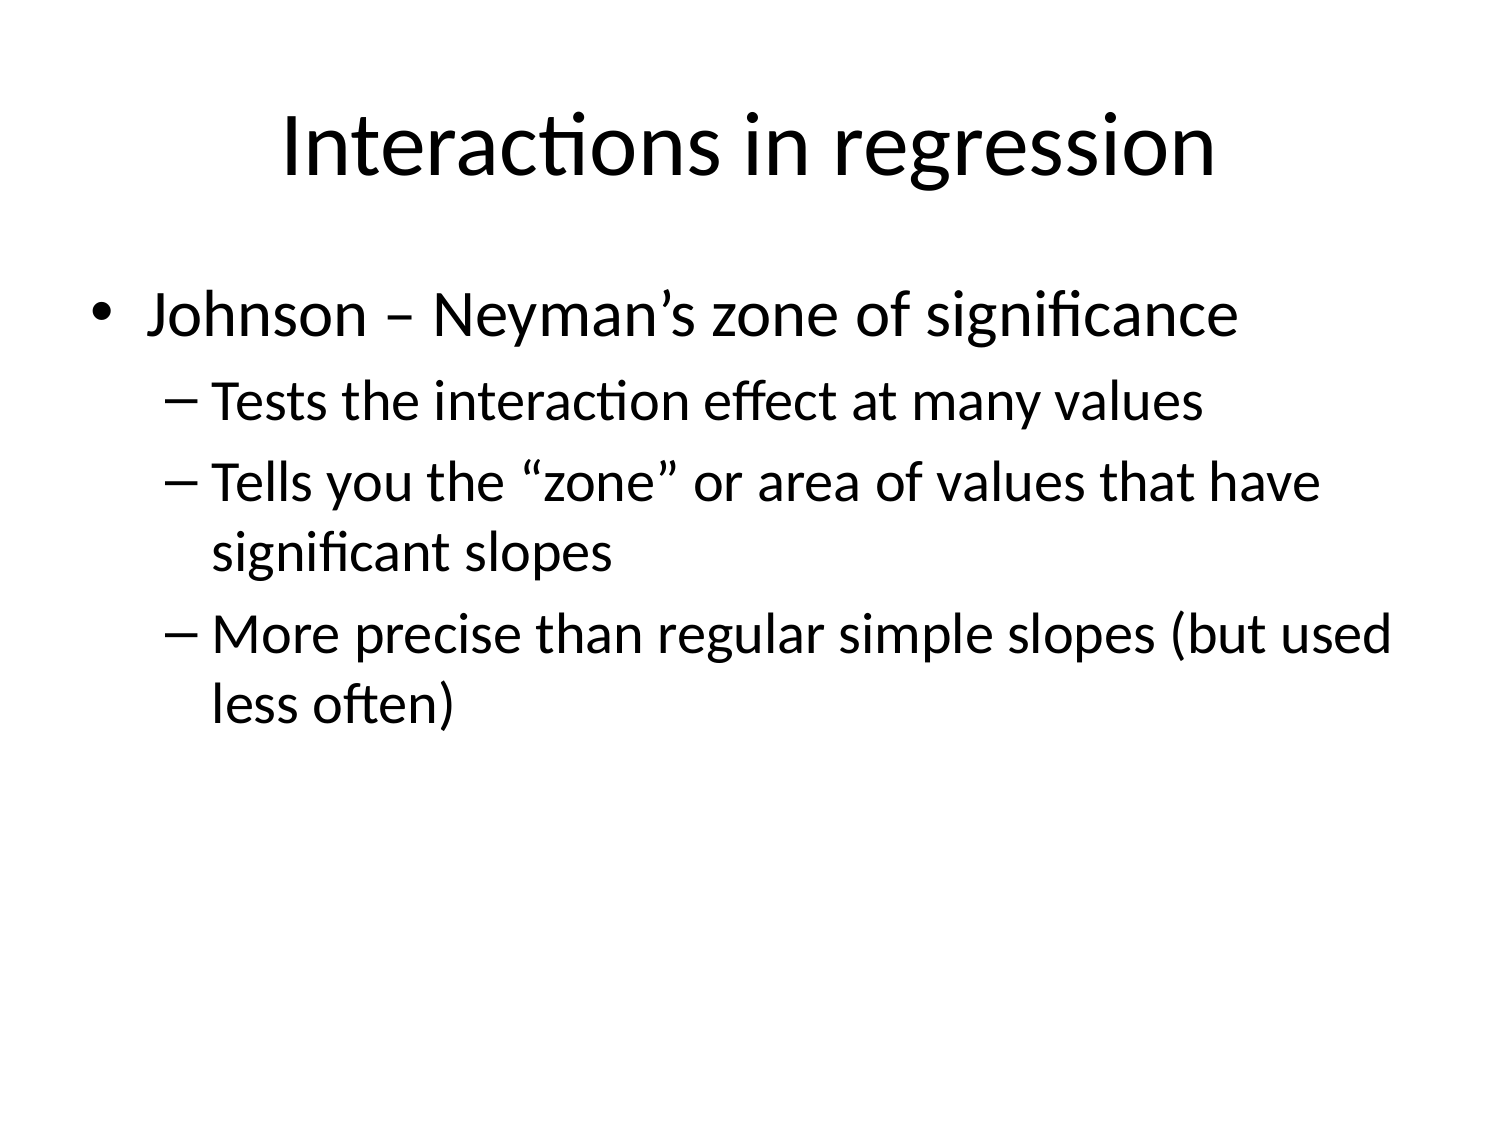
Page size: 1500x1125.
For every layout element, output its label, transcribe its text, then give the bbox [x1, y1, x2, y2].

title Interactions in regression [75, 45, 1425, 233]
list Johnson – Neyman’s zone of significance Tests the interaction effect at many values Tells you the “zone” or area of values that have significant slopes More precise than regular simple slopes (but used less often) [75, 262, 1425, 1005]
